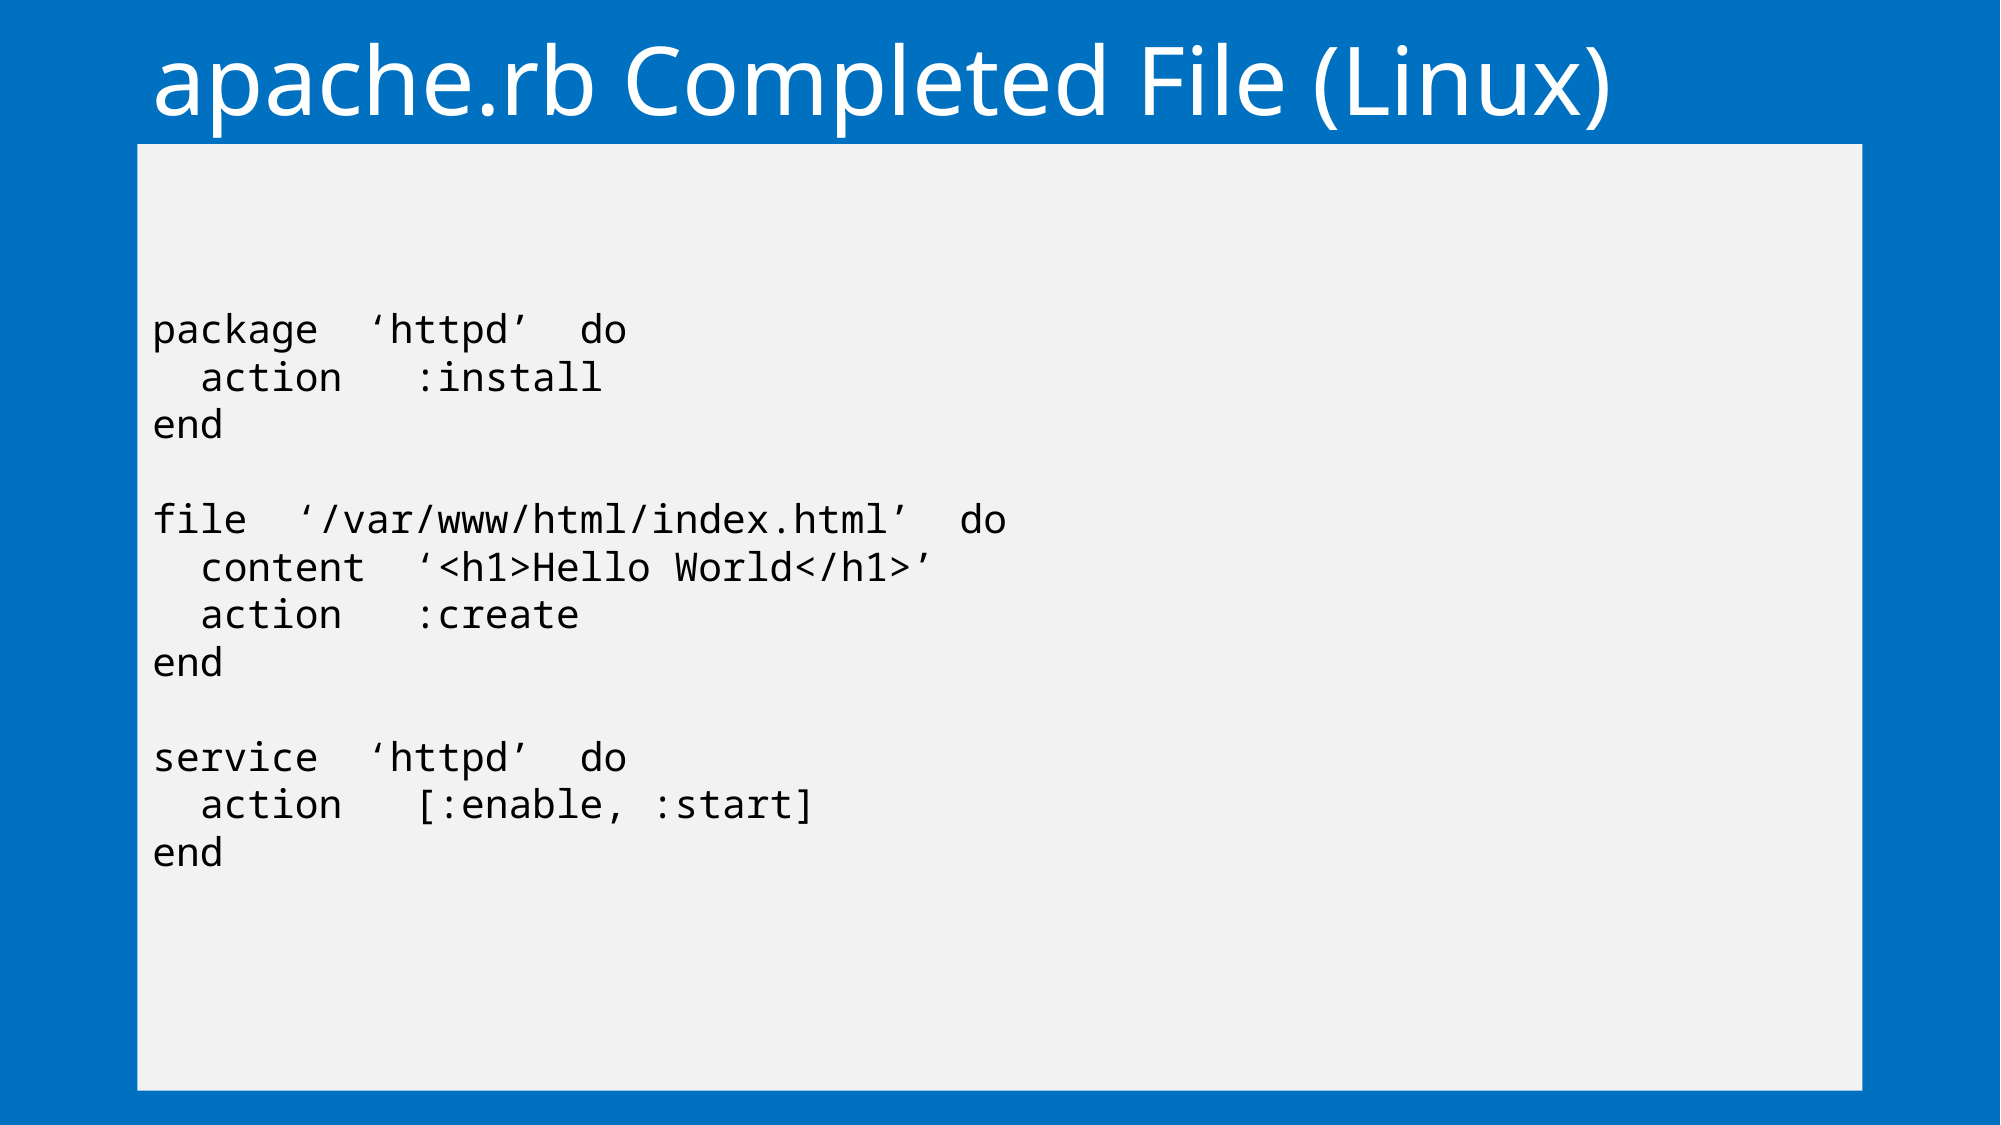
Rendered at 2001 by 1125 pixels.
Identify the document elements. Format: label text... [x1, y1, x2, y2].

list package ‘httpd’ do action :install end file ‘/var/www/html/index.html’ do content ‘<h1>Hello World</h1>’ action :create end service ‘httpd’ do action [:enable, :start] end [137, 144, 1863, 1091]
title apache.rb Completed File (Linux) [137, 25, 1863, 144]
